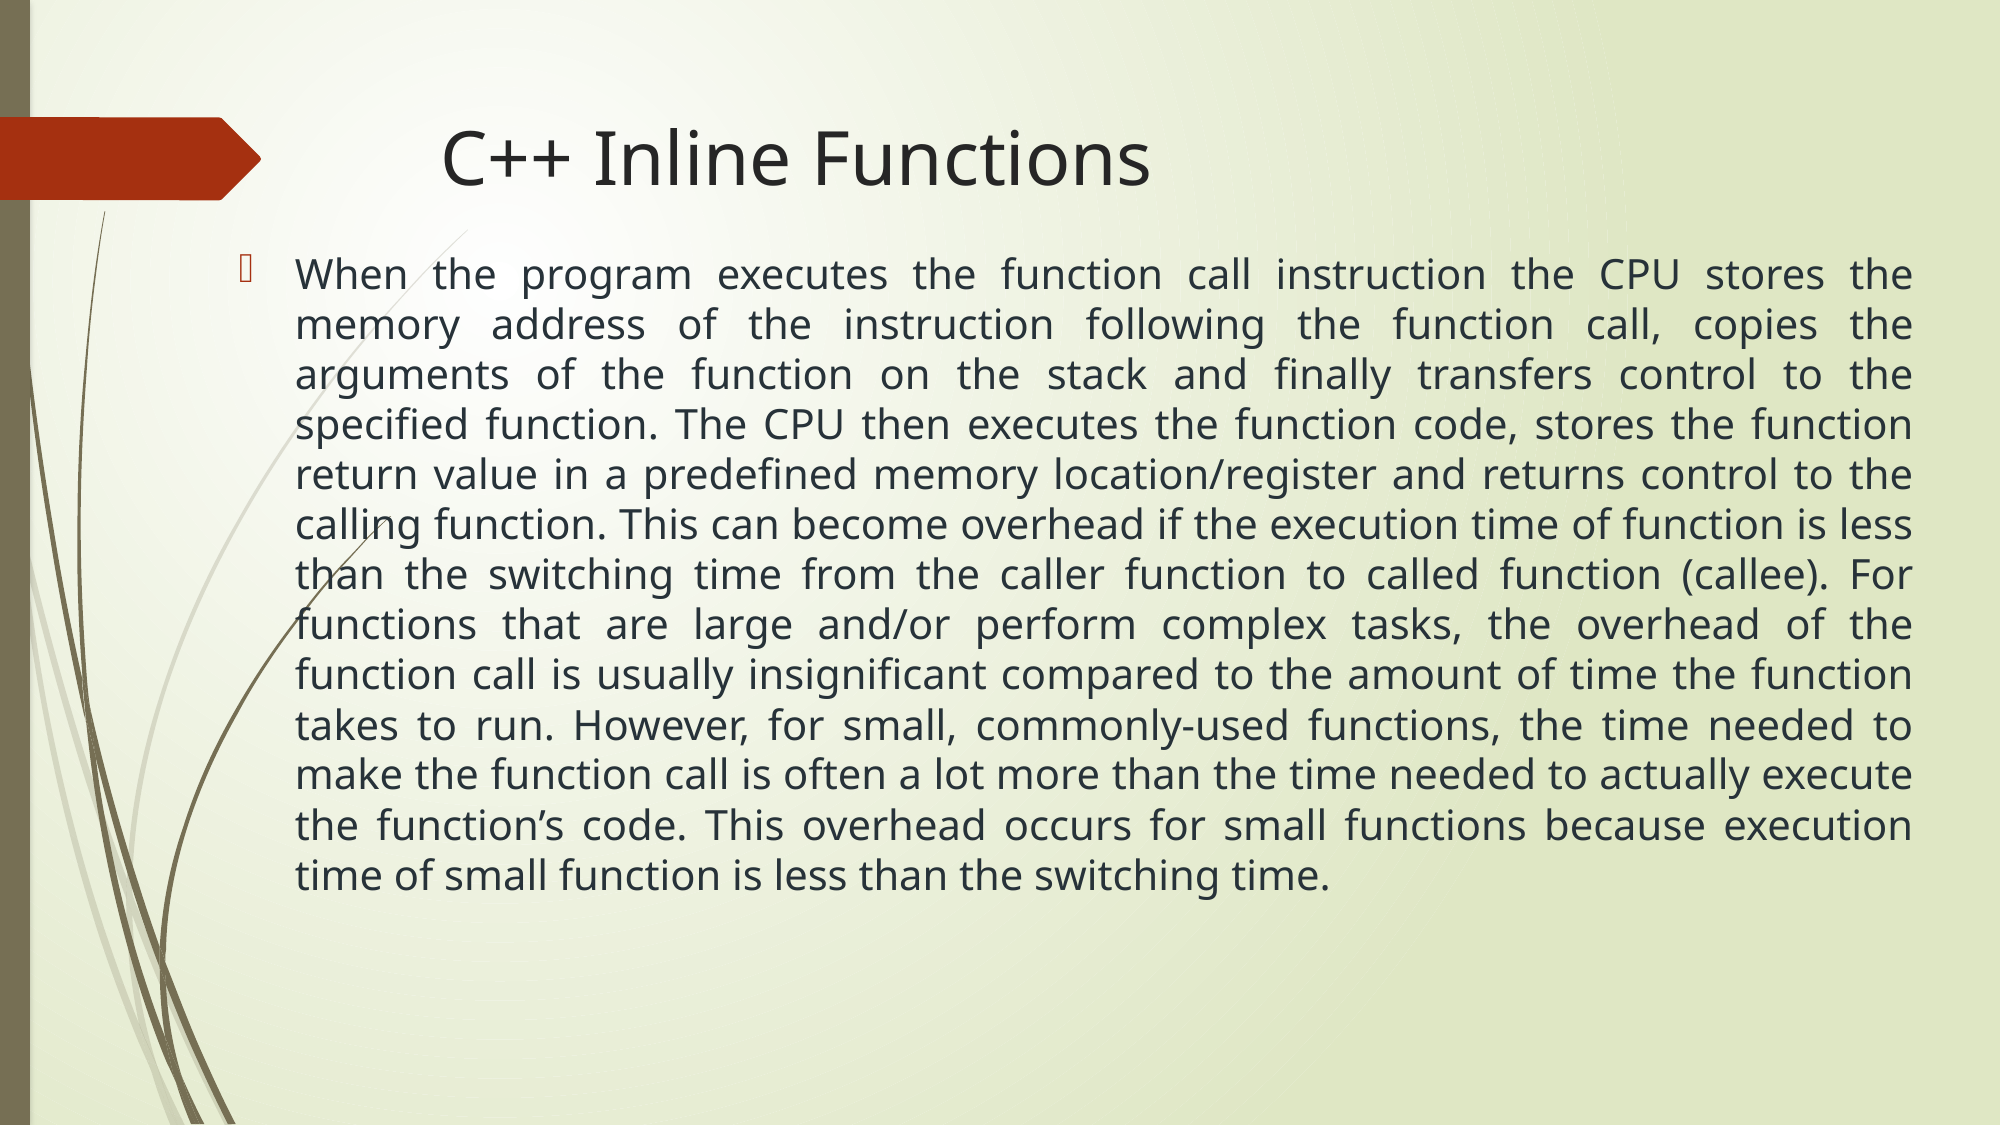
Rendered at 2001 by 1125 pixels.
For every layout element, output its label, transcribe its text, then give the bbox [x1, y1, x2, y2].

list When the program executes the function call instruction the CPU stores the memory address of the instruction following the function call, copies the arguments of the function on the stack and finally transfers control to the specified function. The CPU then executes the function code, stores the function return value in a predefined memory location/register and returns control to the calling function. This can become overhead if the execution time of function is less than the switching time from the caller function to called function (callee). For functions that are large and/or perform complex tasks, the overhead of the function call is usually insignificant compared to the amount of time the function takes to run. However, for small, commonly-used functions, the time needed to make the function call is often a lot more than the time needed to actually execute the function’s code. This overhead occurs for small functions because execution time of small function is less than the switching time. [223, 239, 1930, 970]
title C++ Inline Functions [425, 102, 1888, 239]
